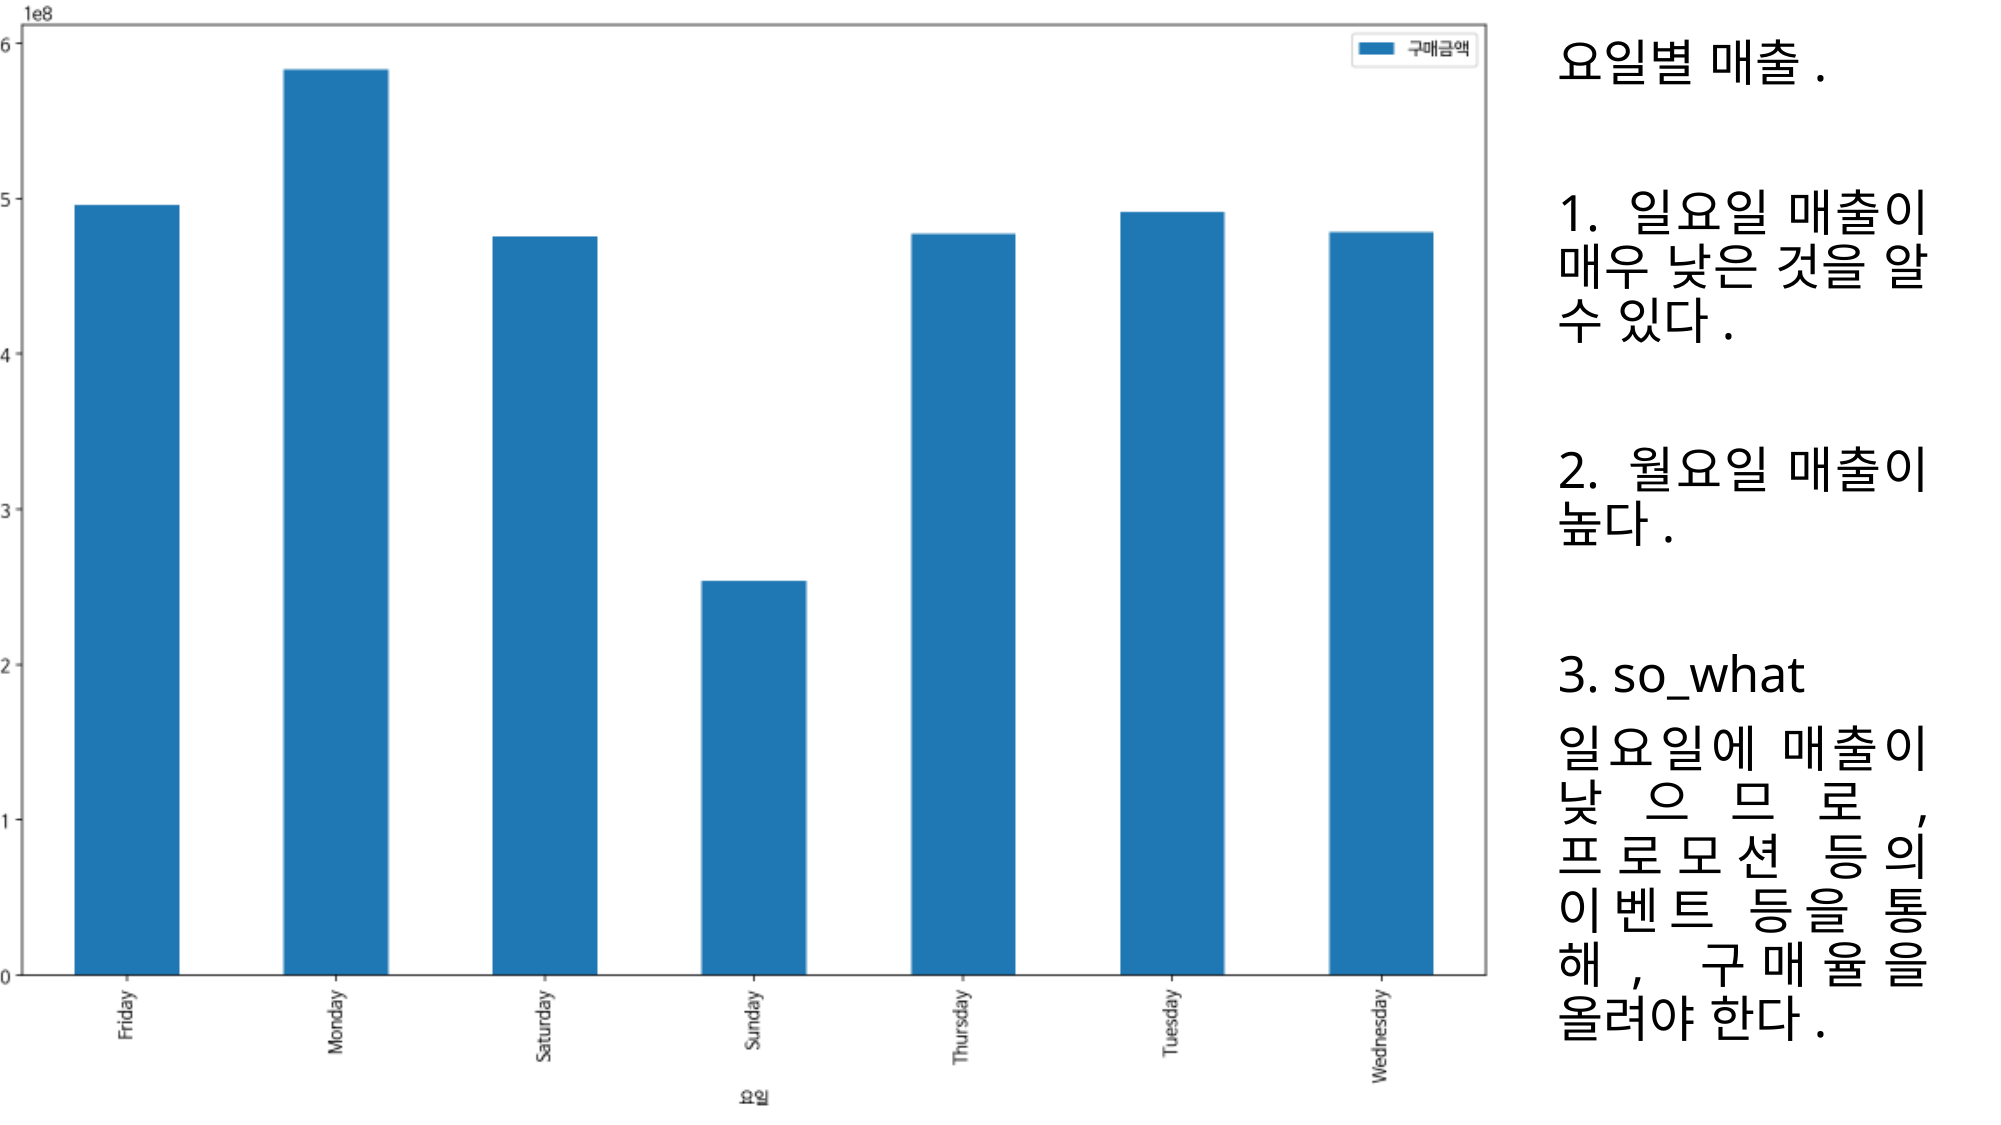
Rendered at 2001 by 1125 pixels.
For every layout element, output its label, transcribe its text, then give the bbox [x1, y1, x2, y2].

picture [0, 0, 1502, 1125]
subtitle 요일별 매출. 1. 일요일 매출이 매우 낮은 것을 알 수 있다. 2. 월요일 매출이 높다. 3. so_what 일요일에 매출이 낮으므로, 프로모션 등의 이벤트 등을 통해, 구매율을 올려야 한다. [1542, 31, 1945, 1088]
